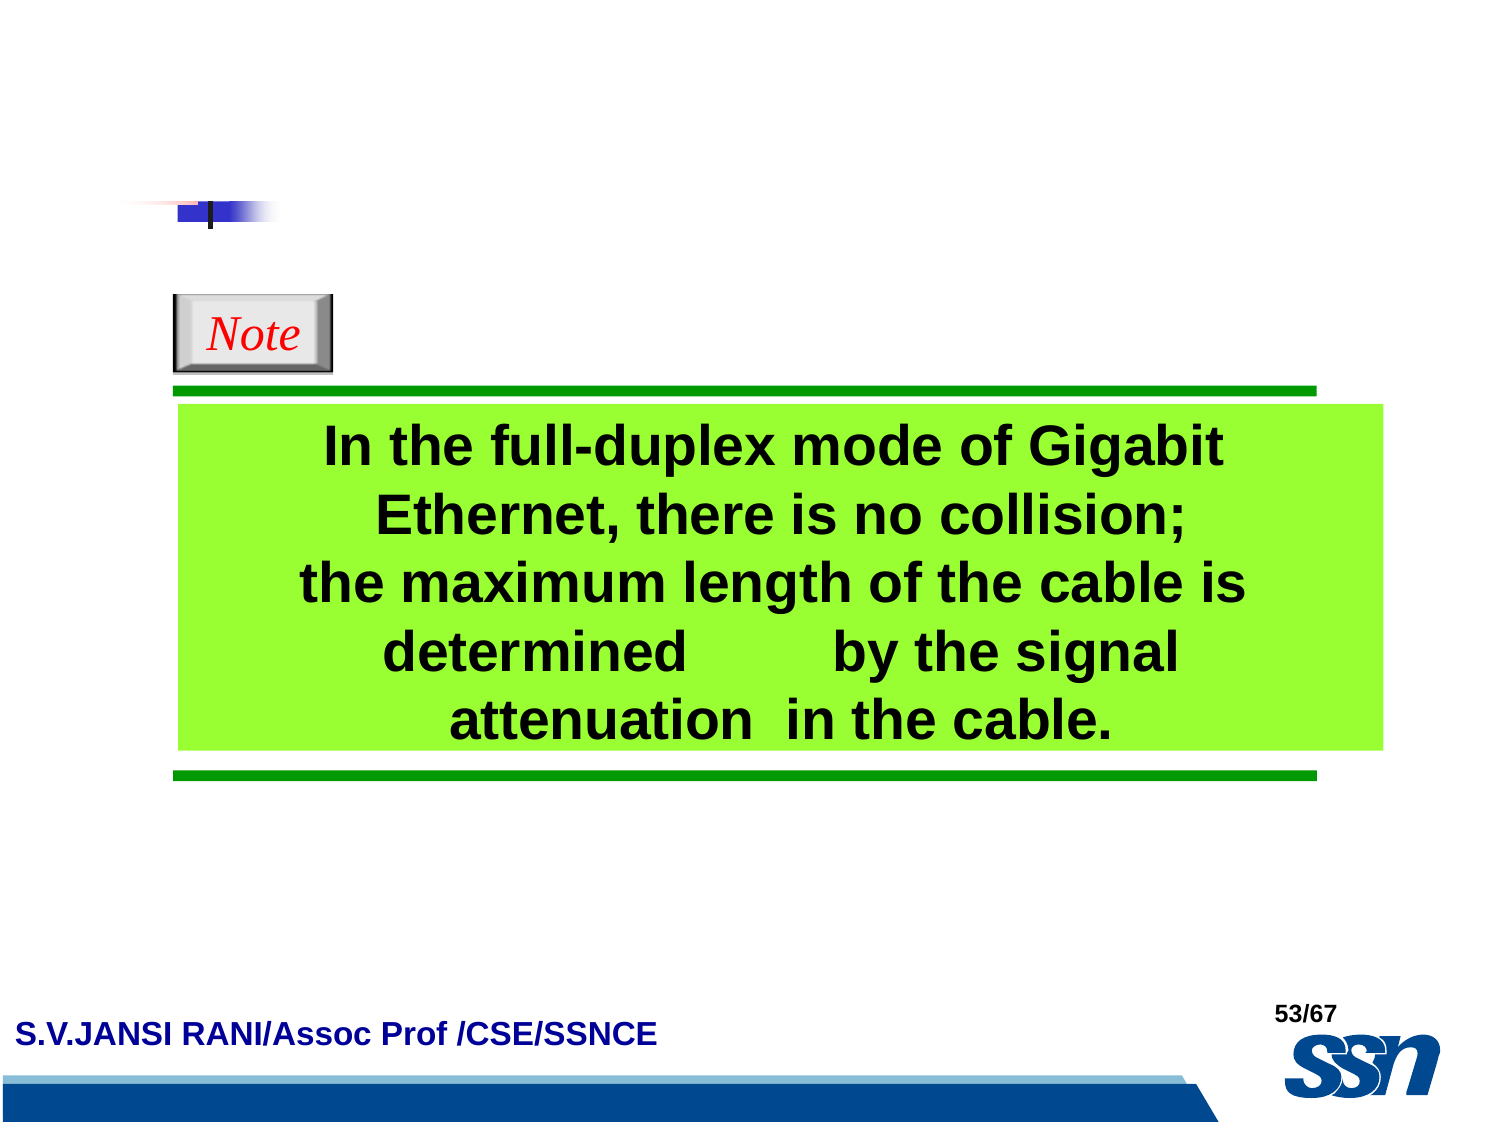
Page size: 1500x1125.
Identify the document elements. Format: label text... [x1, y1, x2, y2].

text_box [173, 770, 1317, 782]
text_box [229, 201, 281, 222]
text_box In the full-duplex mode of Gigabit Ethernet, there is no collision; the maximum length of the cable is determined by the signal attenuation in the cable. [178, 403, 1384, 751]
title Note [202, 236, 304, 403]
text_box [211, 201, 229, 222]
text_box [304, 294, 334, 375]
text_box [172, 385, 202, 397]
text_box [304, 385, 1317, 397]
text_box [177, 201, 210, 222]
text_box [119, 201, 198, 205]
text_box [172, 294, 202, 375]
